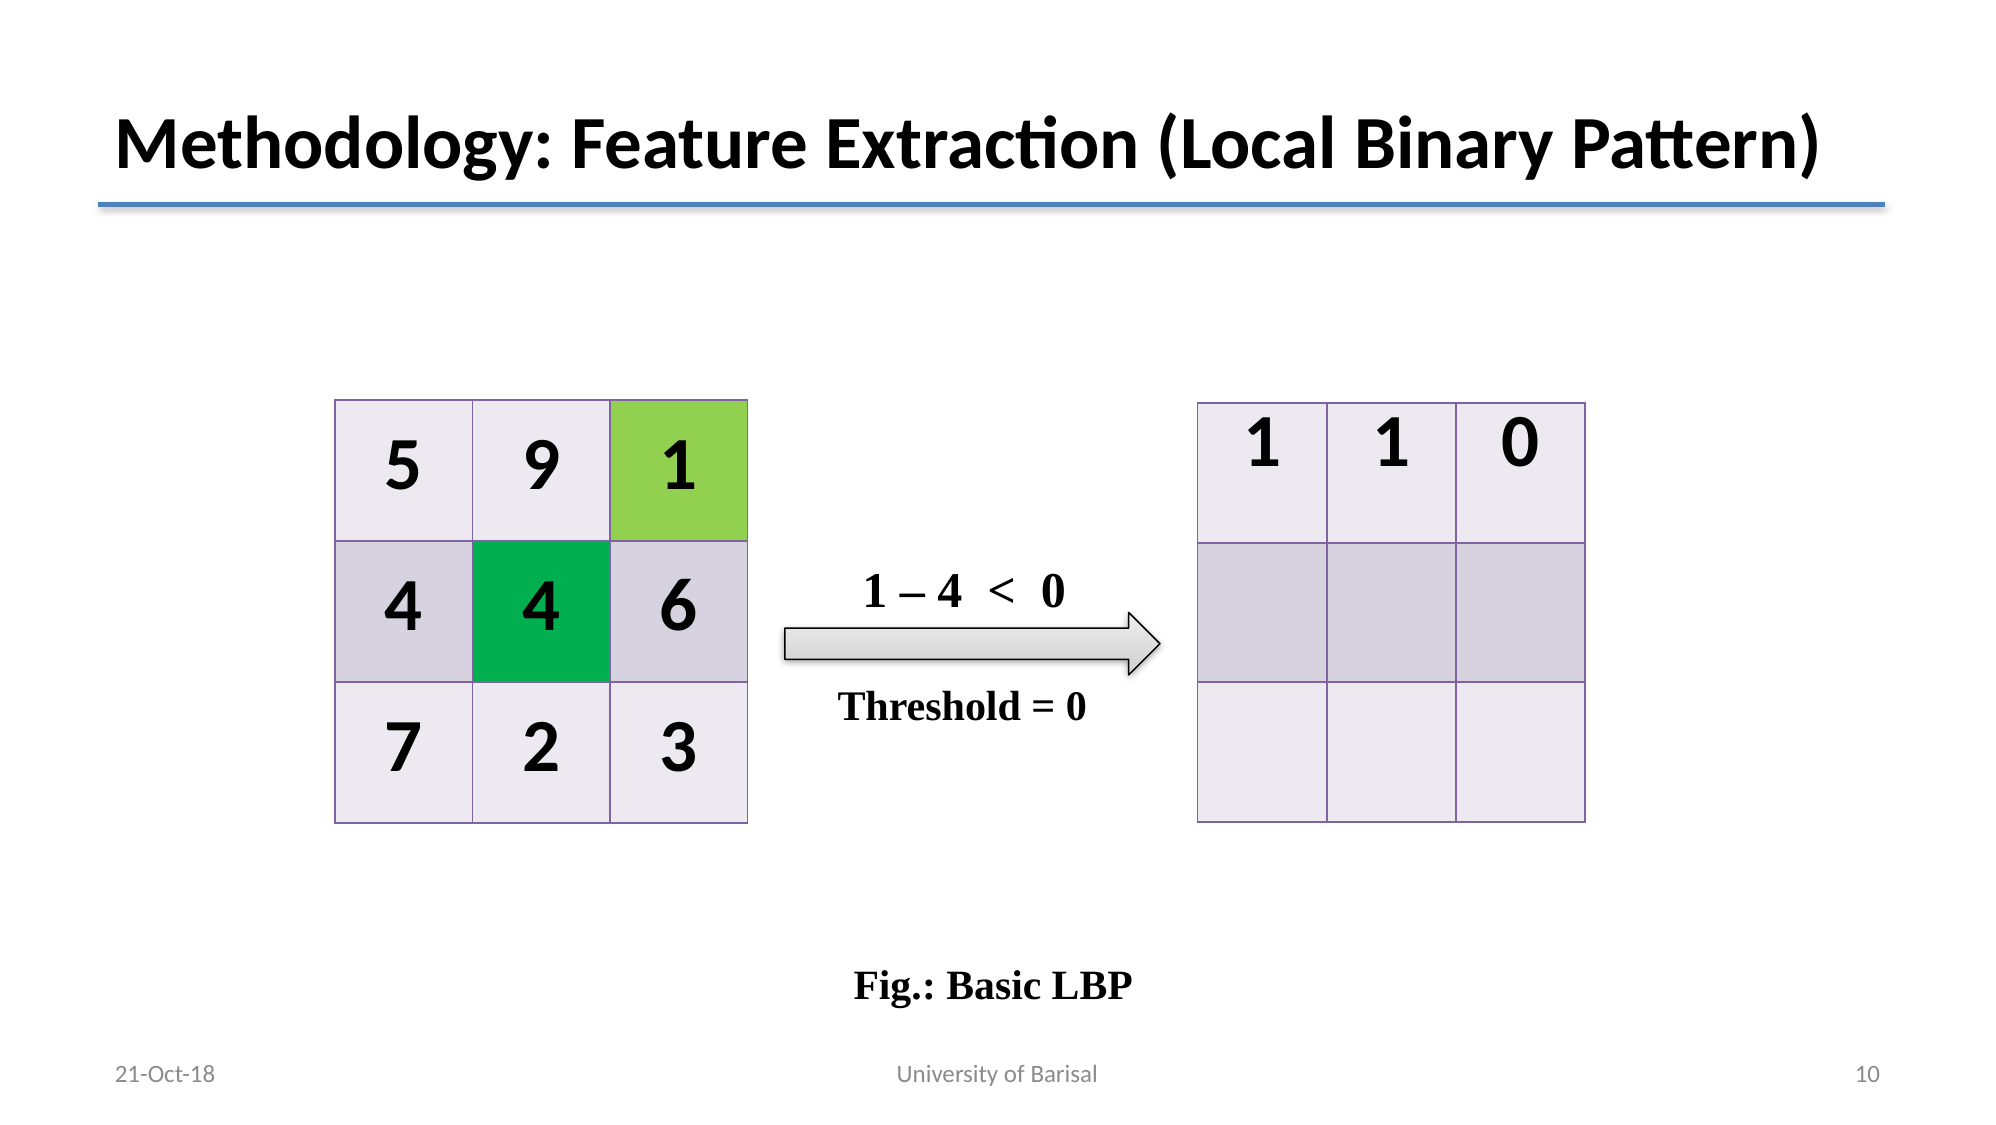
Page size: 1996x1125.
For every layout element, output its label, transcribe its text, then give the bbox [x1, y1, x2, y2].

table_cell [1457, 544, 1584, 681]
table_cell 4 [336, 542, 472, 681]
table_header 1 [611, 401, 747, 540]
text_box Threshold = 0 [822, 674, 1210, 738]
slide_number 10 [1429, 1042, 1896, 1103]
table_cell 4 [473, 542, 609, 681]
table_cell 7 [336, 683, 472, 822]
text_box [784, 617, 1161, 674]
table_header 9 [473, 401, 609, 540]
table_header 1 [1198, 404, 1326, 542]
title Methodology: Feature Extraction (Local Binary Pattern) [99, 45, 1896, 233]
table_cell 2 [473, 683, 609, 822]
table_cell [1457, 683, 1584, 821]
table_header 0 [1457, 404, 1584, 542]
table_header 5 [336, 401, 472, 540]
table_header 1 [1328, 404, 1455, 542]
footer University of Barisal [681, 1042, 1314, 1103]
table_cell [1198, 544, 1326, 681]
table_cell [1198, 683, 1326, 821]
table_cell 3 [611, 683, 747, 822]
table_cell [1328, 683, 1455, 821]
slide_number 21-Oct-18 [99, 1042, 566, 1103]
table_cell 6 [611, 542, 747, 681]
text_box 1 – 4 < 0 [847, 550, 1135, 626]
text_box Fig.: Basic LBP [453, 950, 1542, 1032]
table_cell [1328, 544, 1455, 681]
